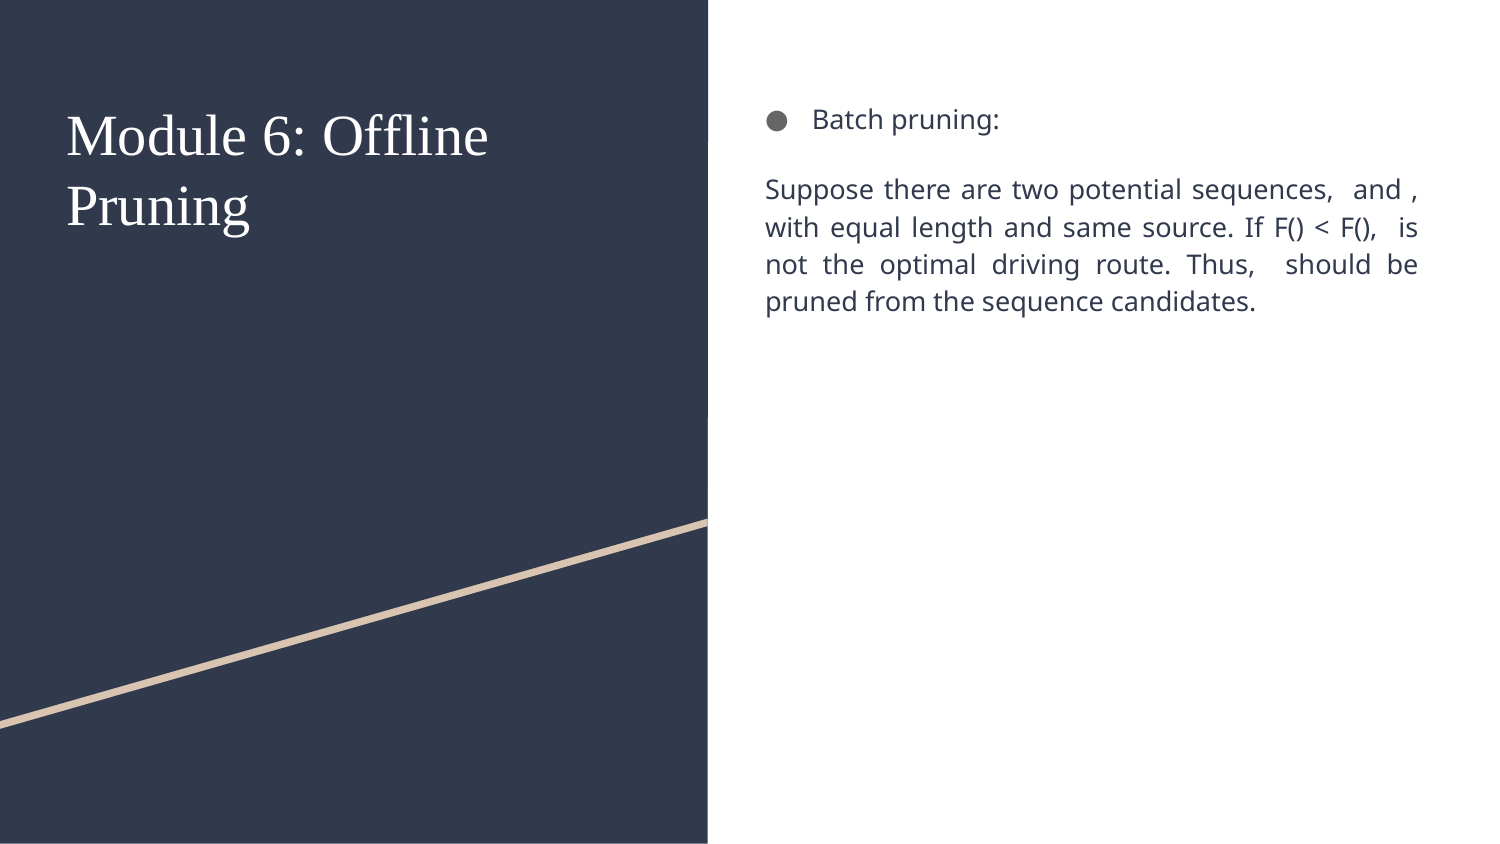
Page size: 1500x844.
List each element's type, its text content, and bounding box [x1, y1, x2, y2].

title Module 6: Offline Pruning [51, 82, 660, 494]
